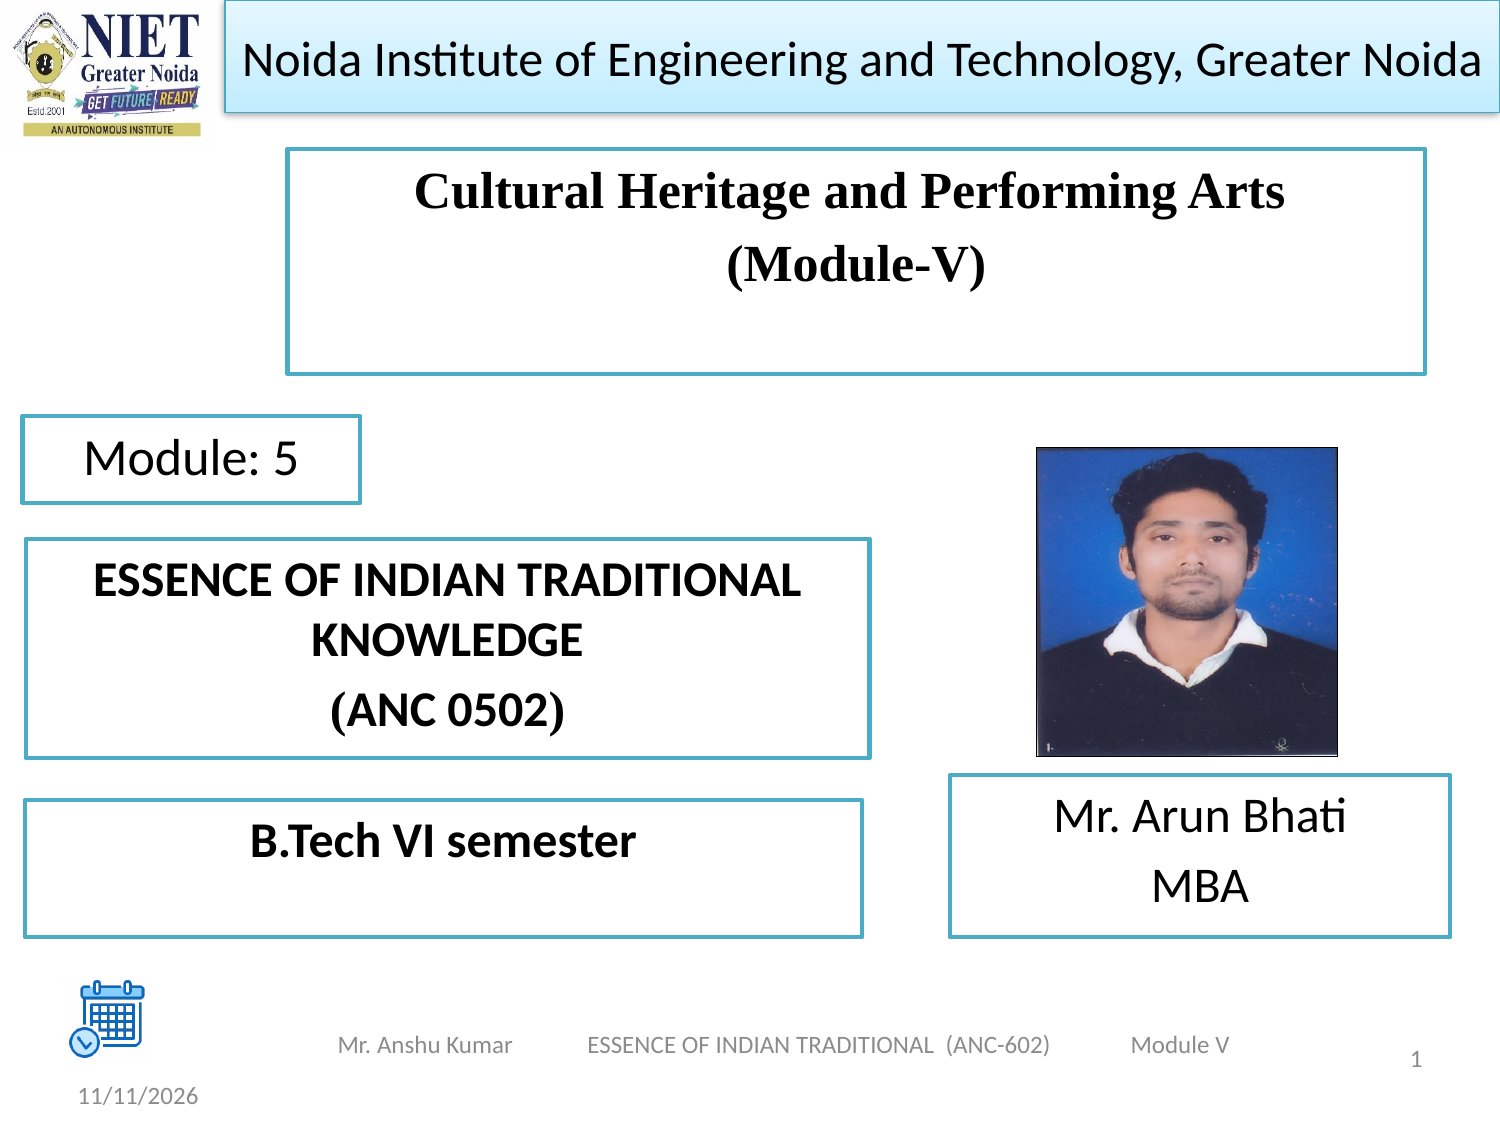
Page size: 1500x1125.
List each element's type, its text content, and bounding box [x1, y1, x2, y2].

picture [0, 0, 213, 149]
text_box B.Tech VI semester [23, 798, 864, 939]
subtitle Cultural Heritage and Performing Arts (Module-V) [285, 147, 1427, 376]
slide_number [62, 1065, 413, 1125]
picture [62, 974, 151, 1063]
text_box Mr. Arun Bhati MBA [948, 773, 1452, 939]
text_box Module: 5 [20, 414, 362, 505]
slide_number 1 [1363, 1027, 1438, 1088]
footer Mr. Anshu Kumar ESSENCE OF INDIAN TRADITIONAL (ANC-602) Module V [212, 985, 1363, 1103]
text_box ESSENCE OF INDIAN TRADITIONAL KNOWLEDGE (ANC 0502) [24, 537, 872, 760]
title Noida Institute of Engineering and Technology, Greater Noida [224, 0, 1500, 113]
picture [1037, 448, 1338, 756]
